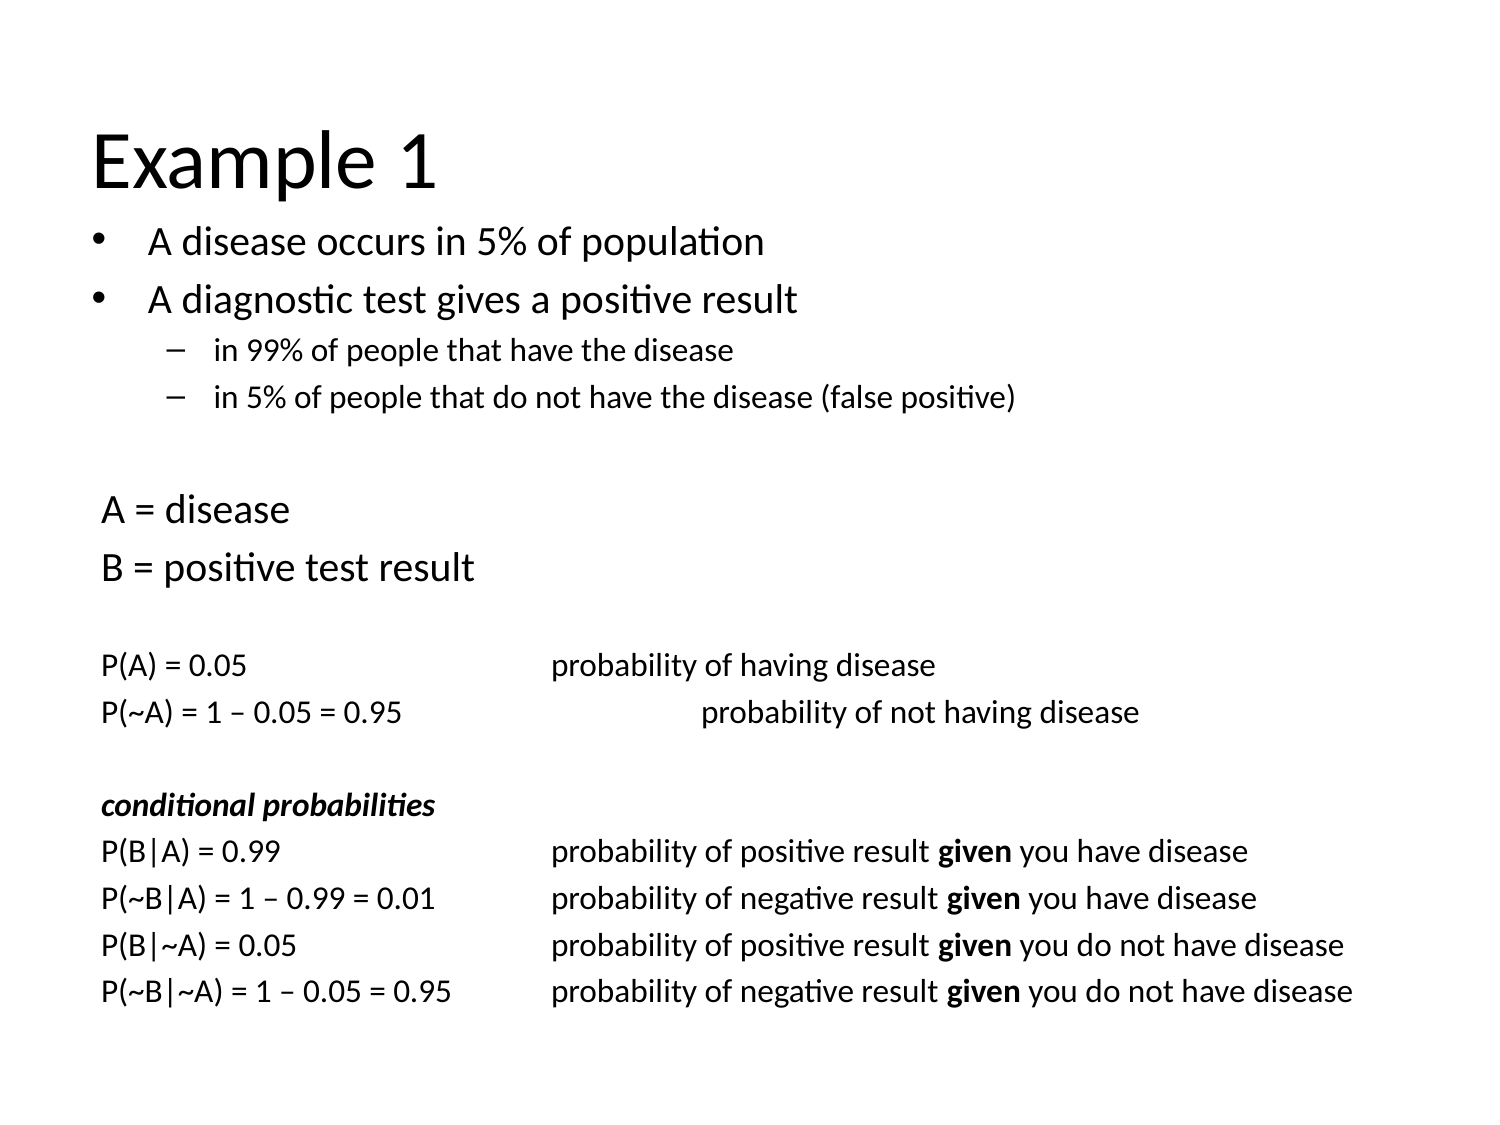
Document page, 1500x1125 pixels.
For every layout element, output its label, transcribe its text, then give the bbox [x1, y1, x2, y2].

list Example 1 A disease occurs in 5% of population A diagnostic test gives a positive result in 99% of people that have the disease in 5% of people that do not have the disease (false positive) A = disease B = positive test result P(A) = 0.05 probability of having disease P(~A) = 1 – 0.05 = 0.95 probability of not having disease conditional probabilities P(B|A) = 0.99 probability of positive result given you have disease P(~B|A) = 1 – 0.99 = 0.01 probability of negative result given you have disease P(B|~A) = 0.05 probability of positive result given you do not have disease P(~B|~A) = 1 – 0.05 = 0.95 probability of negative result given you do not have disease [76, 30, 1465, 1056]
